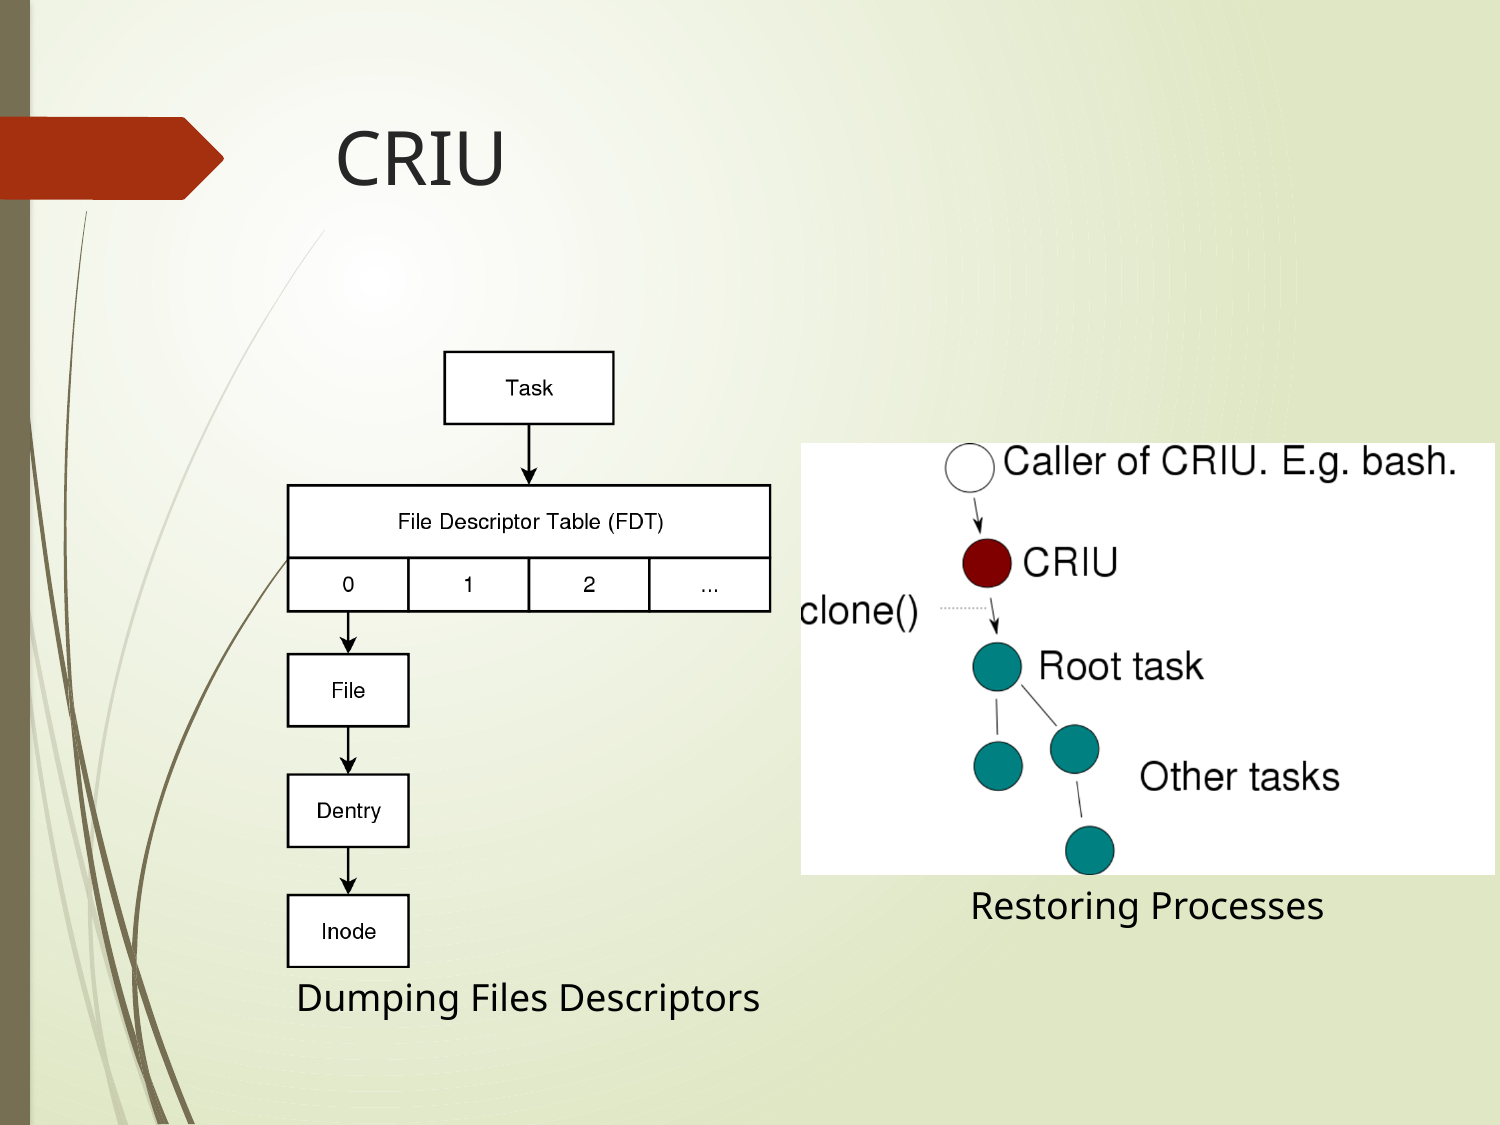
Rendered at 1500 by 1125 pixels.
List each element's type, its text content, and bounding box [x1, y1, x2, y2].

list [801, 442, 1495, 875]
text_box Dumping Files Descriptors [280, 976, 776, 1027]
text_box Restoring Processes [955, 883, 1340, 935]
title CRIU [319, 102, 1400, 313]
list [278, 349, 779, 968]
